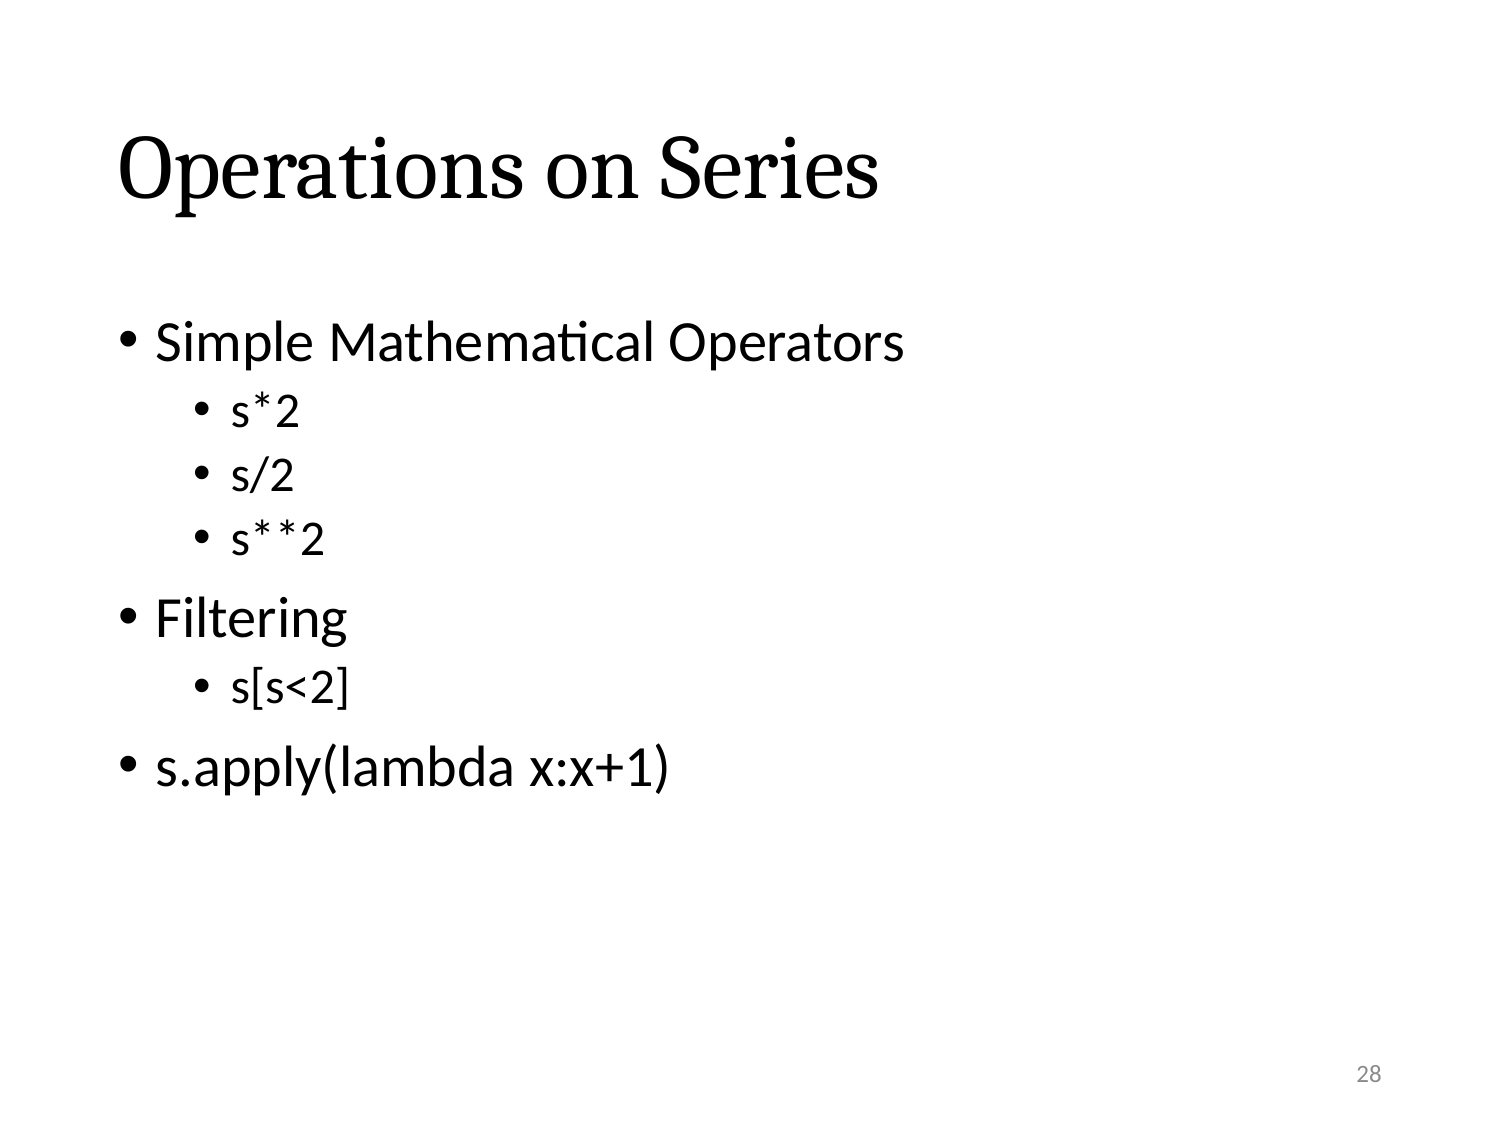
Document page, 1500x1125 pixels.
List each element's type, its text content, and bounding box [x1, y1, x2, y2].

list Simple Mathematical Operators s*2 s/2 s**2 Filtering s[s<2] s.apply(lambda x:x+1) [103, 303, 1397, 1017]
slide_number 28 [1059, 1042, 1397, 1103]
title Operations on Series [103, 59, 1397, 278]
